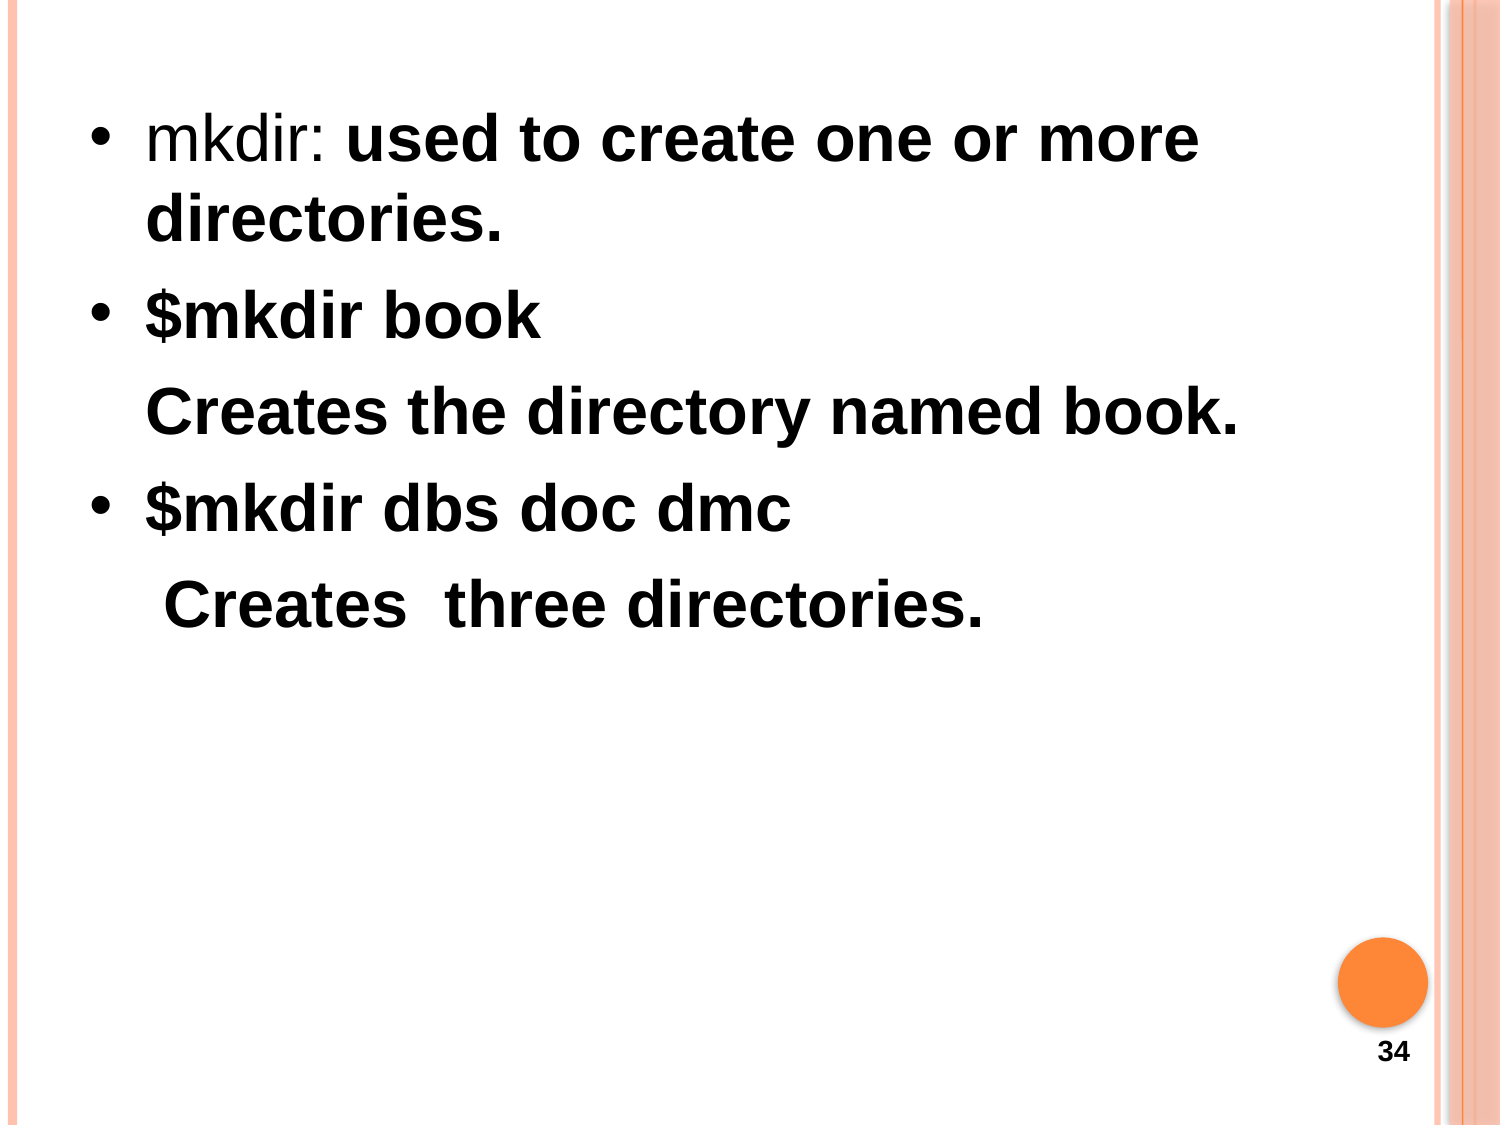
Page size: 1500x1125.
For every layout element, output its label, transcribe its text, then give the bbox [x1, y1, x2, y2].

text_box 34 [1074, 1024, 1425, 1103]
text_box mkdir: used to create one or more directories. $mkdir book Creates the directory named book. $mkdir dbs doc dmc Creates three directories. [74, 87, 1425, 1005]
